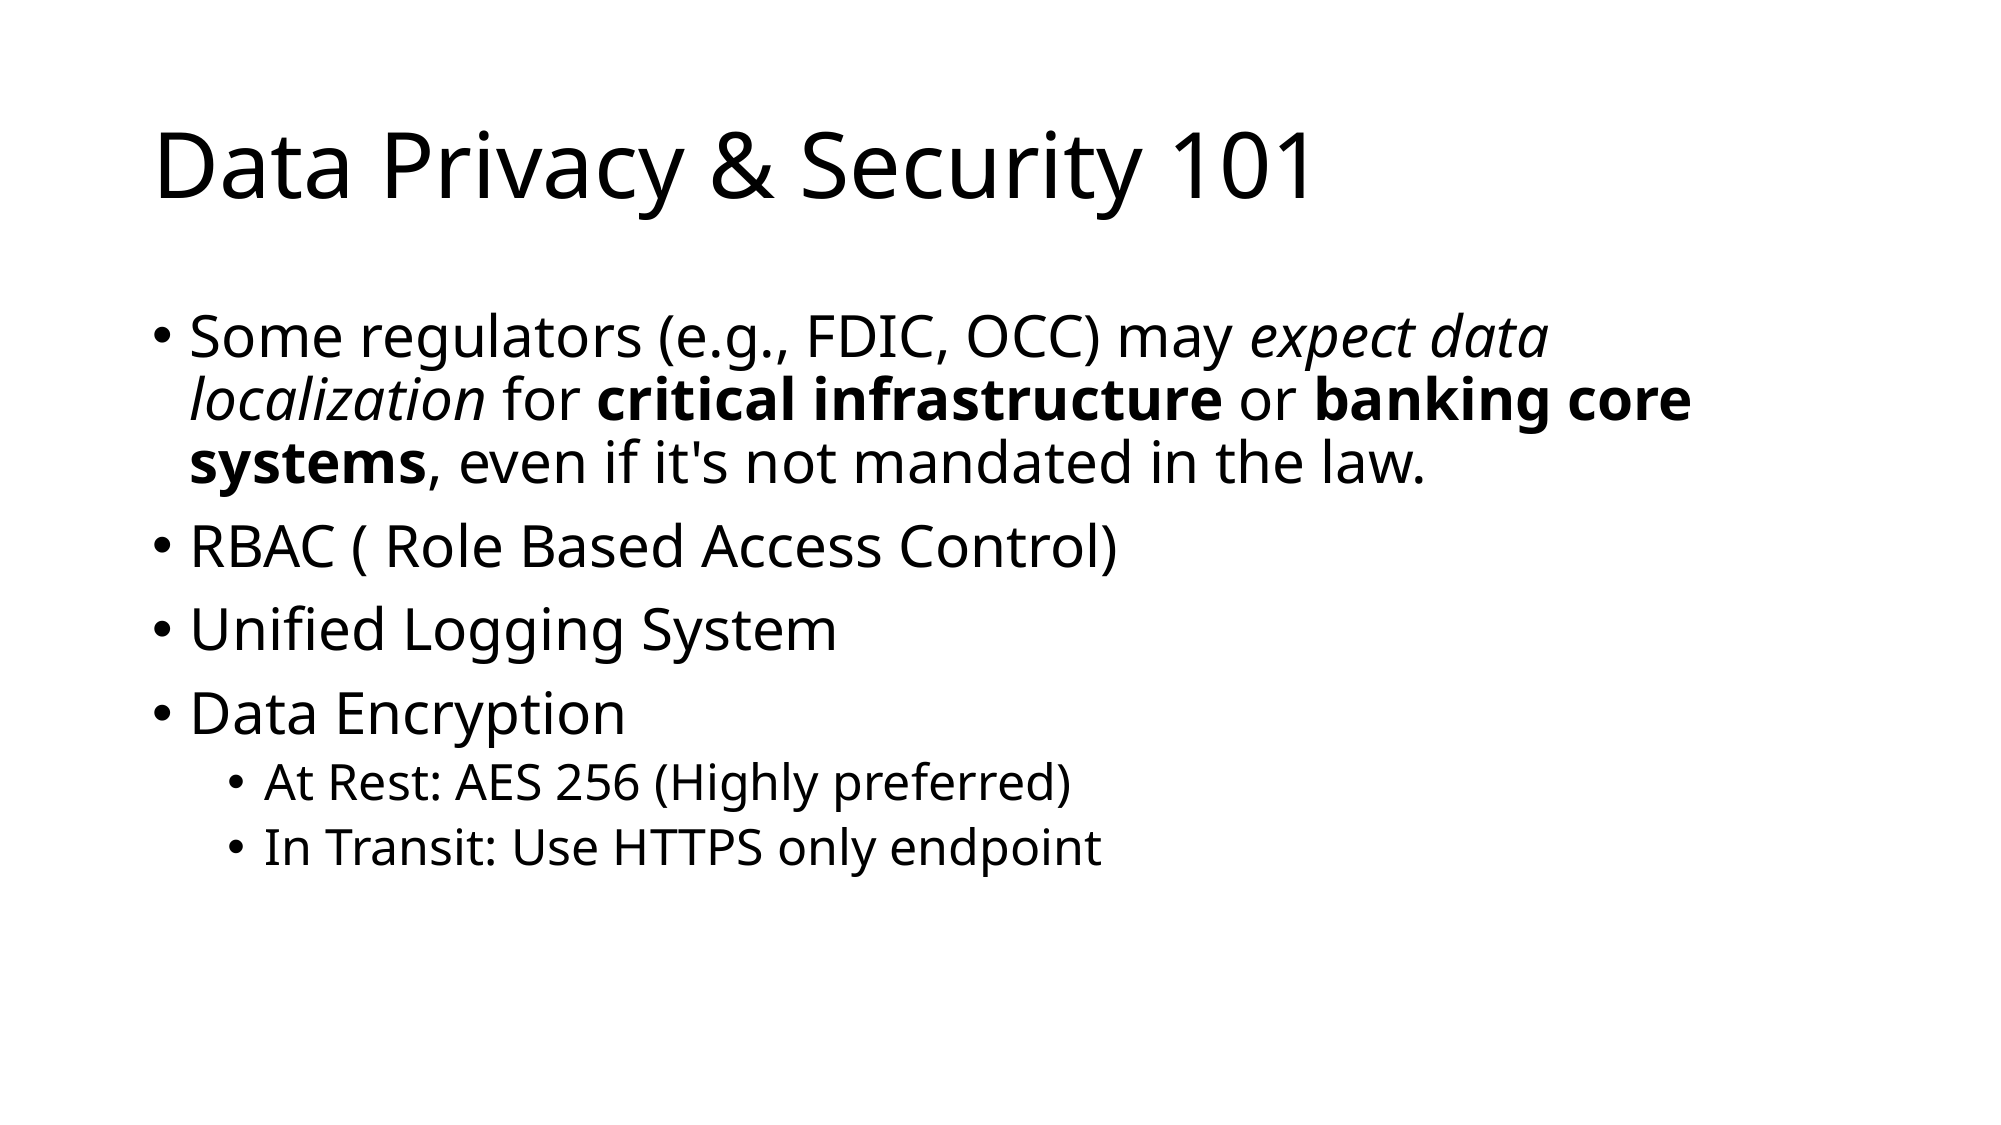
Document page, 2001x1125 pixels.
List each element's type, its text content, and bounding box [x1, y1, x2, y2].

title Data Privacy & Security 101 [137, 59, 1863, 278]
list Some regulators (e.g., FDIC, OCC) may expect data localization for critical infrastructure or banking core systems, even if it's not mandated in the law. RBAC ( Role Based Access Control) Unified Logging System Data Encryption At Rest: AES 256 (Highly preferred) In Transit: Use HTTPS only endpoint [137, 299, 1863, 1014]
